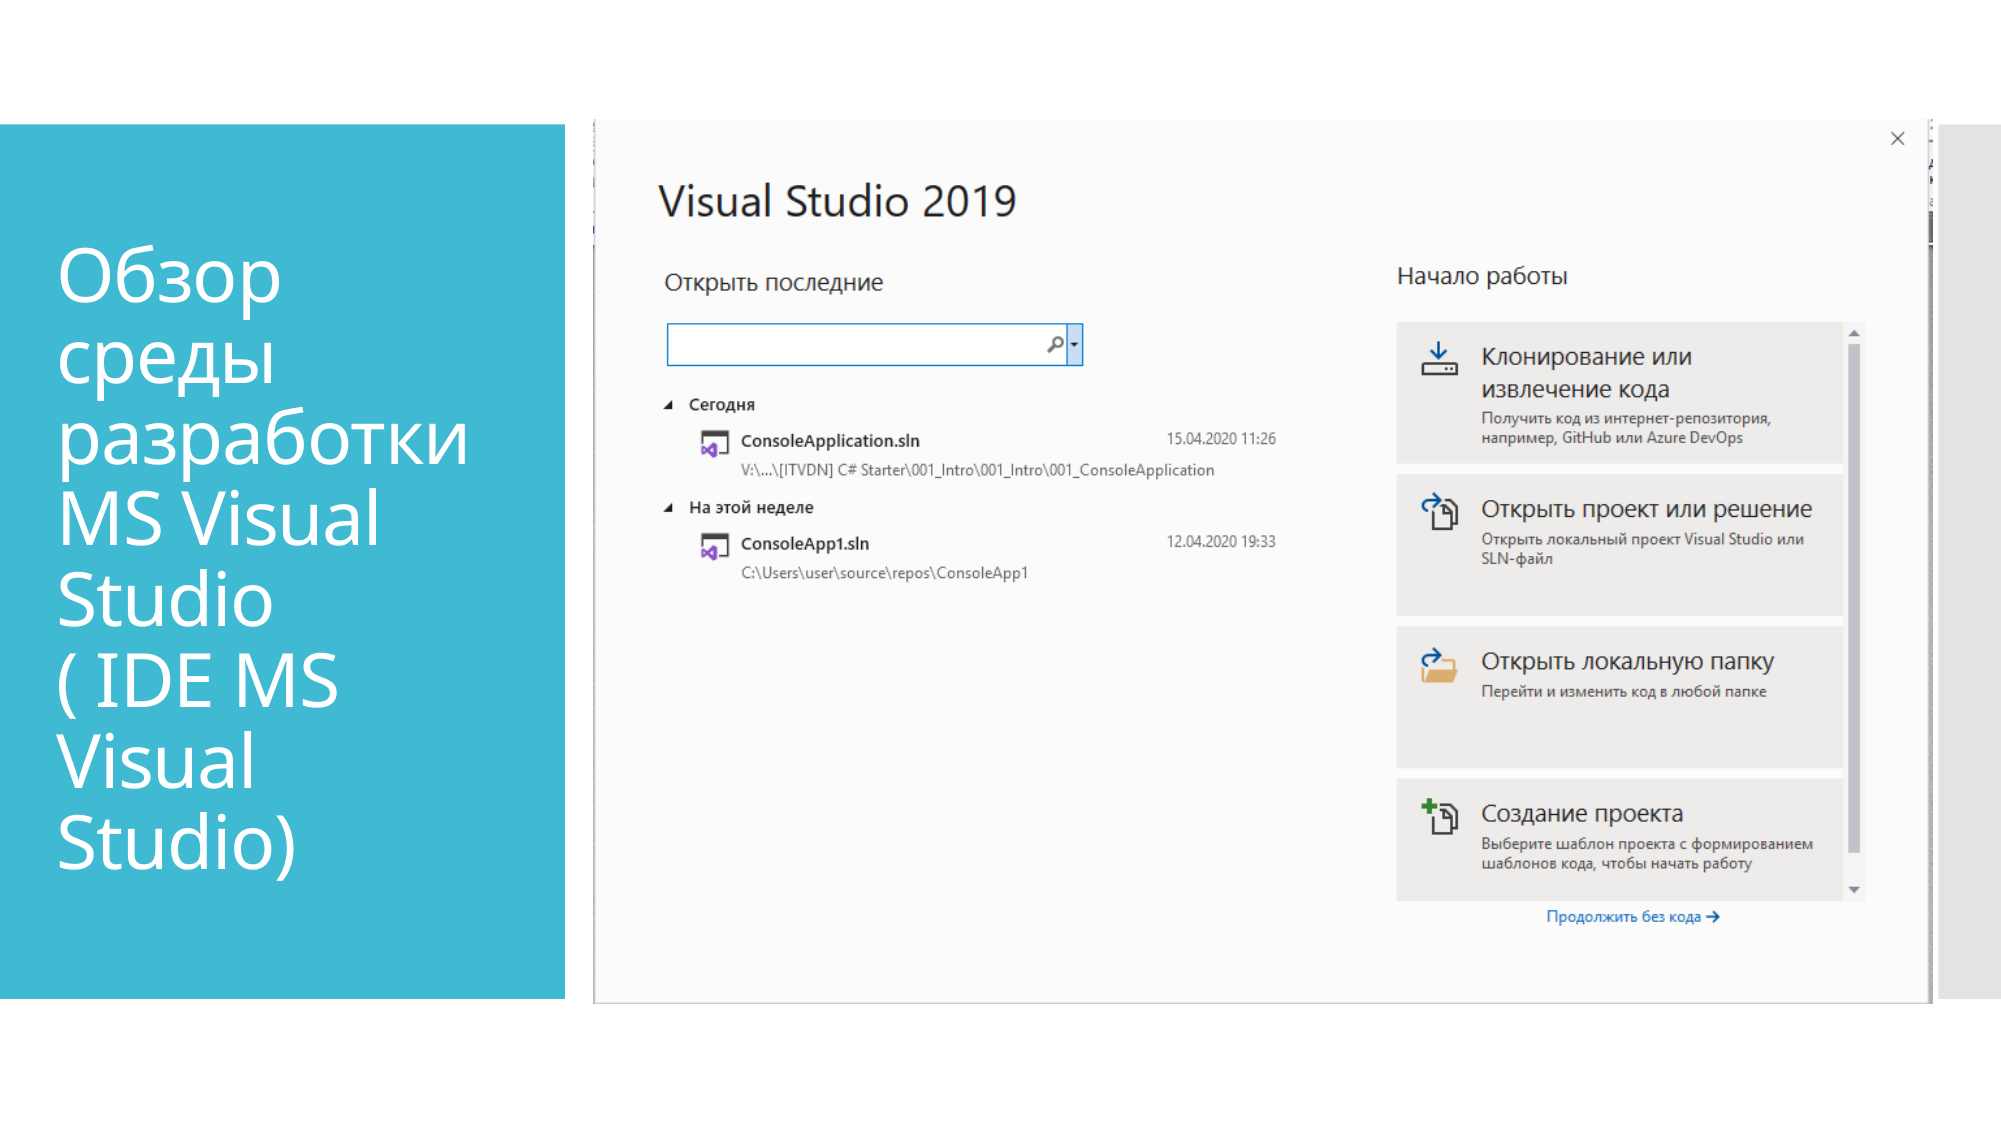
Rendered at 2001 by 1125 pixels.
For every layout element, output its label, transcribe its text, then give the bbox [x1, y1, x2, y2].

picture [593, 119, 1934, 1005]
title Обзор среды разработки MS Visual Studio ( IDE MS Visual Studio) [41, 184, 525, 940]
